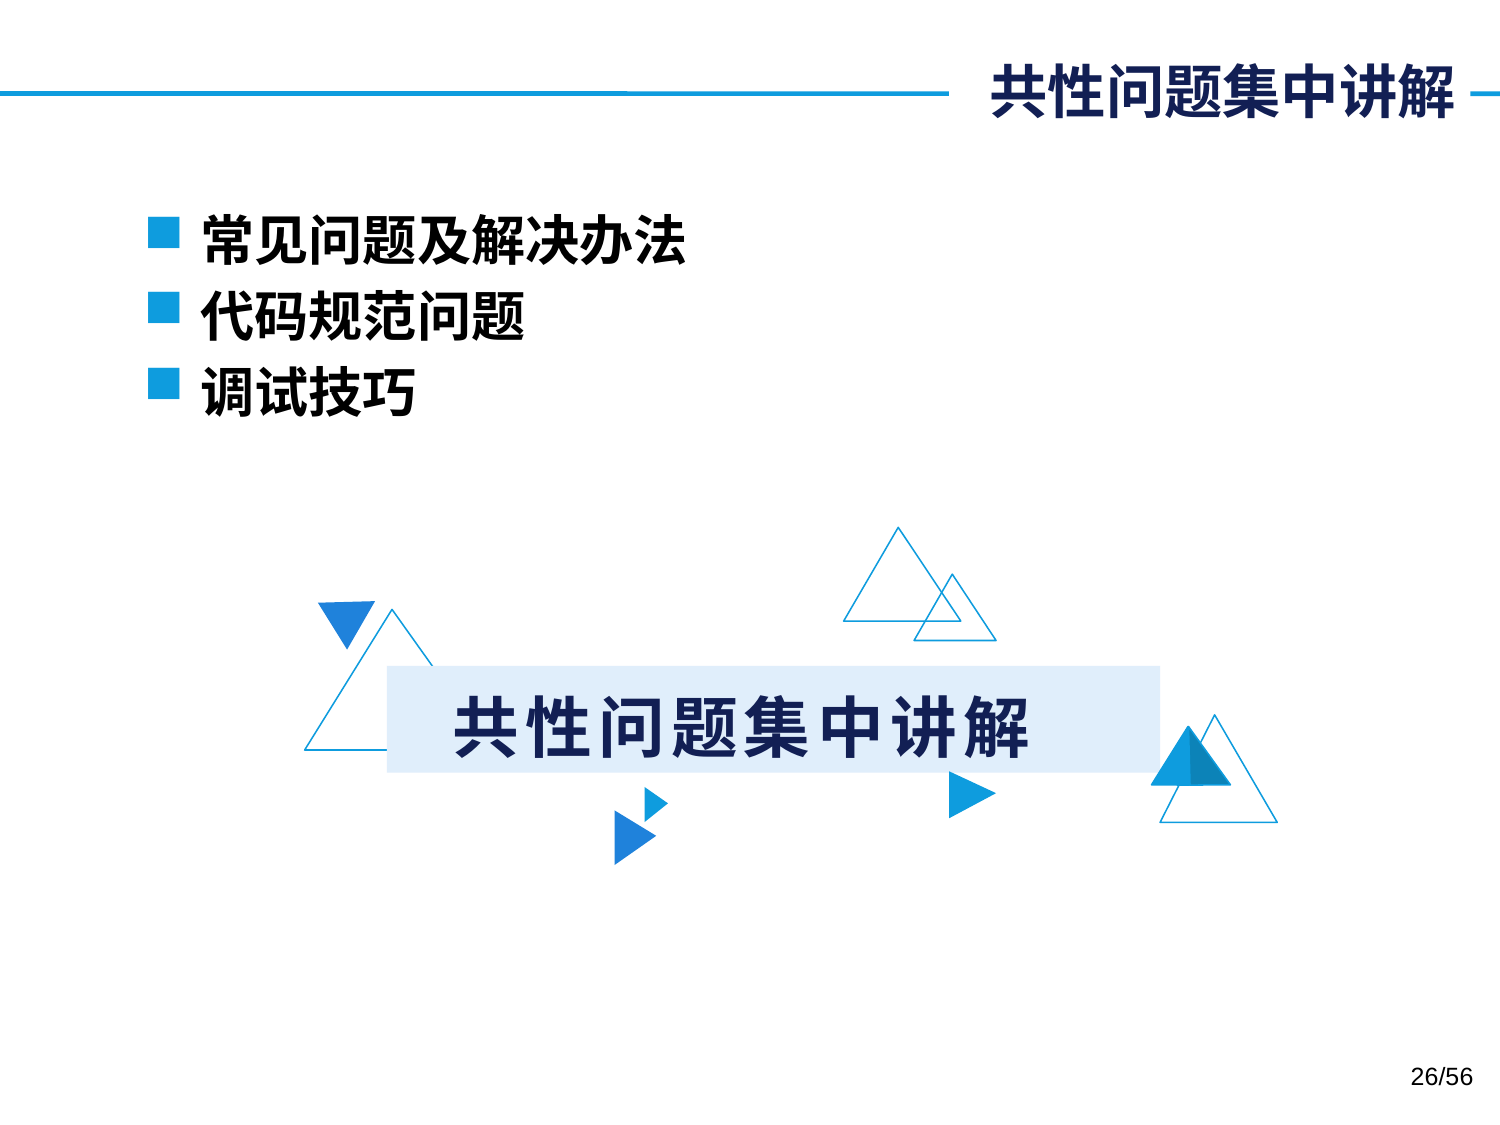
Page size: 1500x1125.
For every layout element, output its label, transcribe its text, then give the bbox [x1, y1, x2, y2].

slide_number 26/56 [1138, 1053, 1489, 1114]
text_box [304, 527, 1278, 866]
title 共性问题集中讲解 [949, 46, 1471, 133]
list 常见问题及解决办法 代码规范问题 调试技巧 [128, 199, 1383, 1043]
